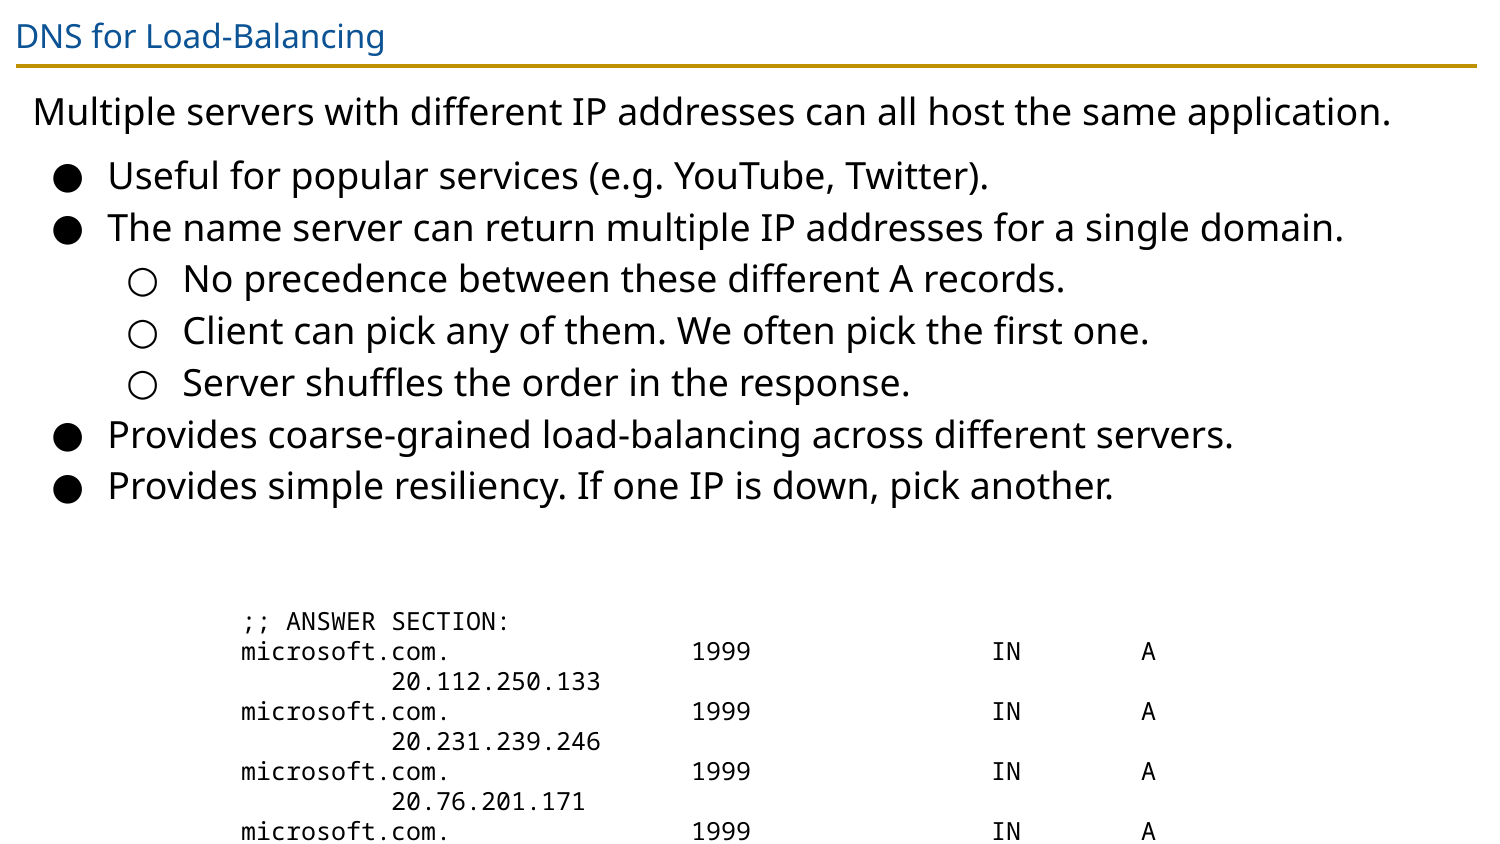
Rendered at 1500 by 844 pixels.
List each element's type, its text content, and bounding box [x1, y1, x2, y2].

list Multiple servers with different IP addresses can all host the same application. Useful for popular services (e.g. YouTube, Twitter). The name server can return multiple IP addresses for a single domain. No precedence between these different A records. Client can pick any of them. We often pick the first one. Server shuffles the order in the response. Provides coarse-grained load-balancing across different servers. Provides simple resiliency. If one IP is down, pick another. [17, 65, 1480, 559]
title DNS for Load-Balancing [0, 0, 1500, 65]
text_box ;; ANSWER SECTION: microsoft.com. 1999 IN A 20.112.250.133 microsoft.com. 1999 IN A 20.231.239.246 microsoft.com. 1999 IN A 20.76.201.171 microsoft.com. 1999 IN A 20.70.246.20 microsoft.com. 1999 IN A 20.236.44.162 [226, 590, 1274, 844]
